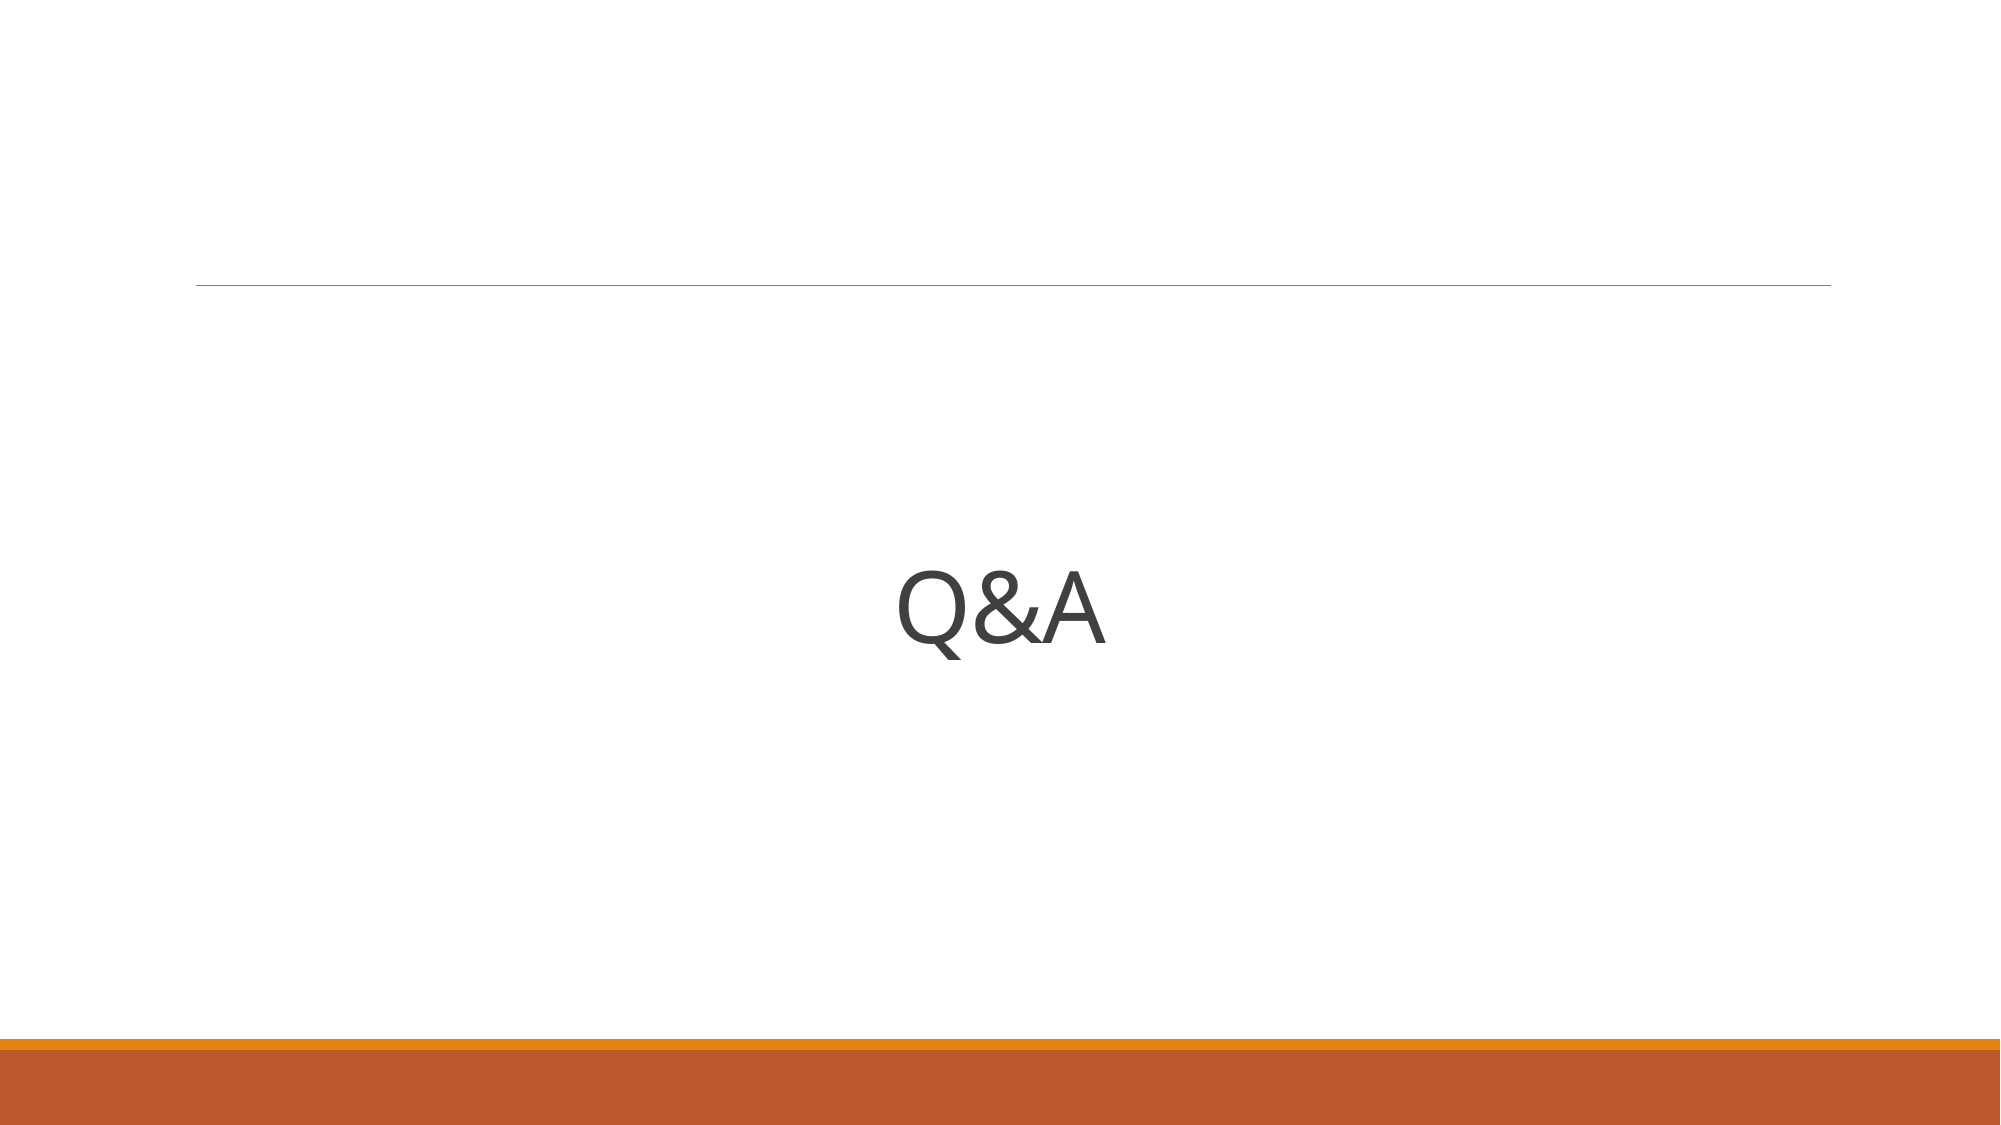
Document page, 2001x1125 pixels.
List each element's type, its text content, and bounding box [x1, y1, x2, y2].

title Q&A [137, 453, 1863, 672]
